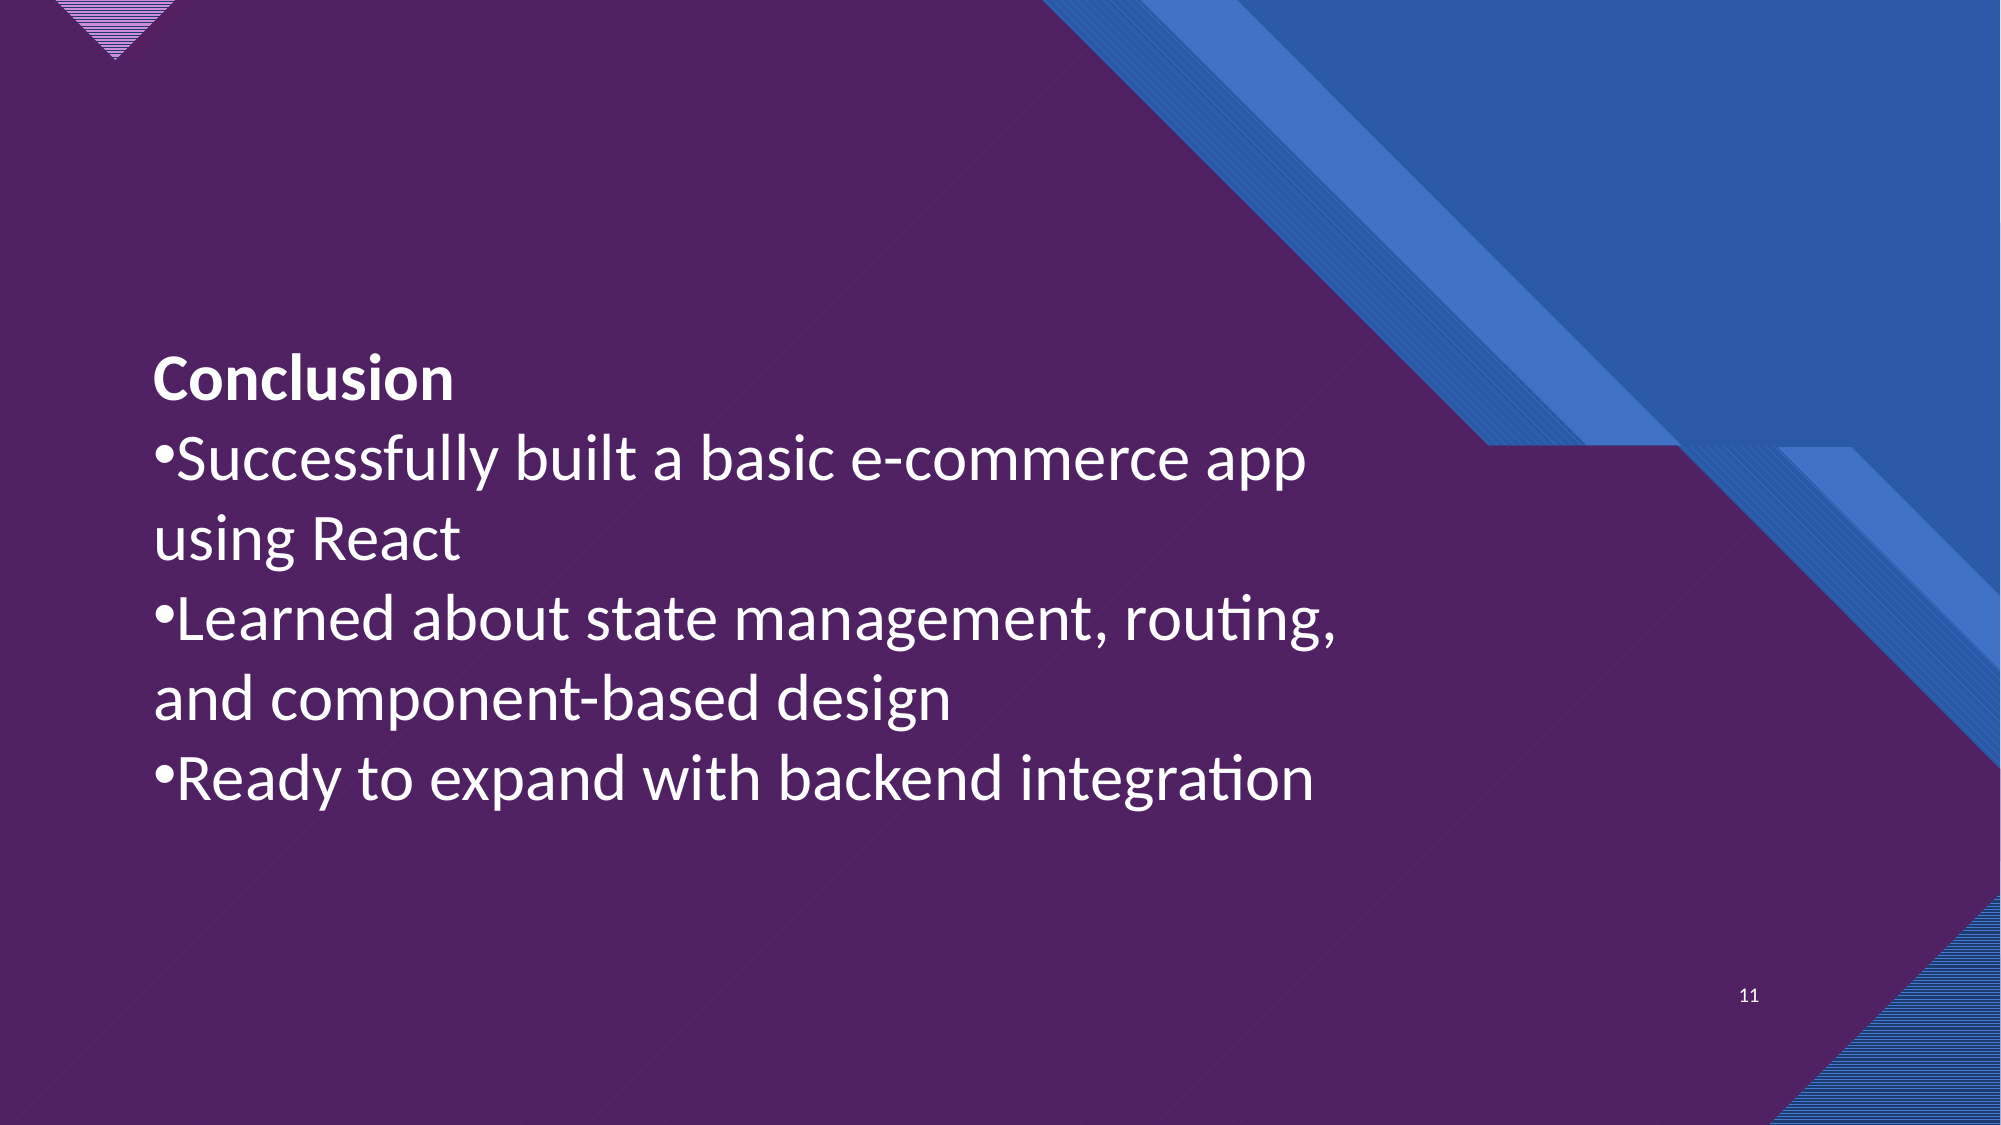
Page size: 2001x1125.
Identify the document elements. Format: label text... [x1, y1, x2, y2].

text_box Conclusion Successfully built a basic e-commerce app using React Learned about state management, routing, and component-based design Ready to expand with backend integration [138, 326, 1468, 821]
slide_number 11 [1684, 963, 1775, 1025]
